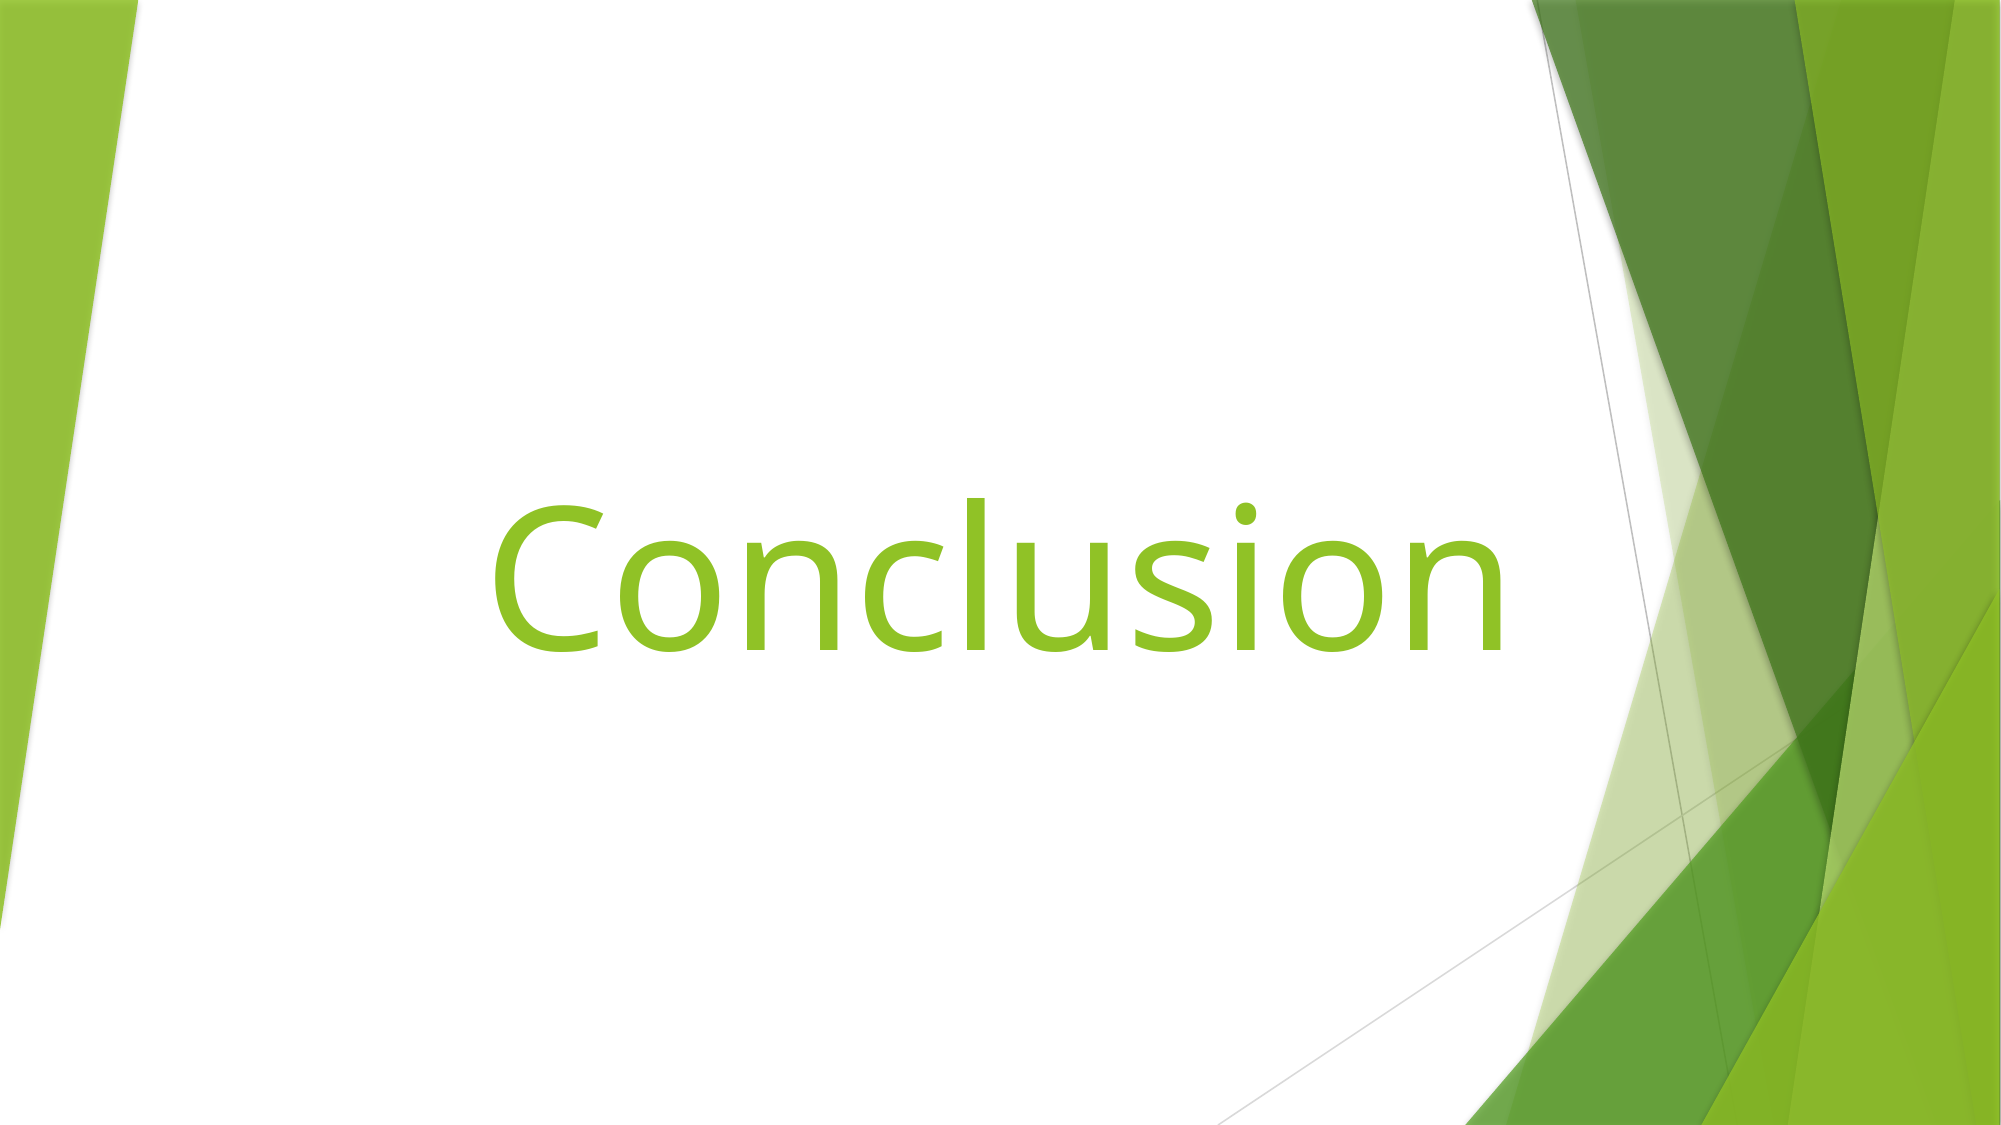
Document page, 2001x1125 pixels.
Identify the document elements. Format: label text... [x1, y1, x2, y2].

title Conclusion [363, 427, 1638, 698]
